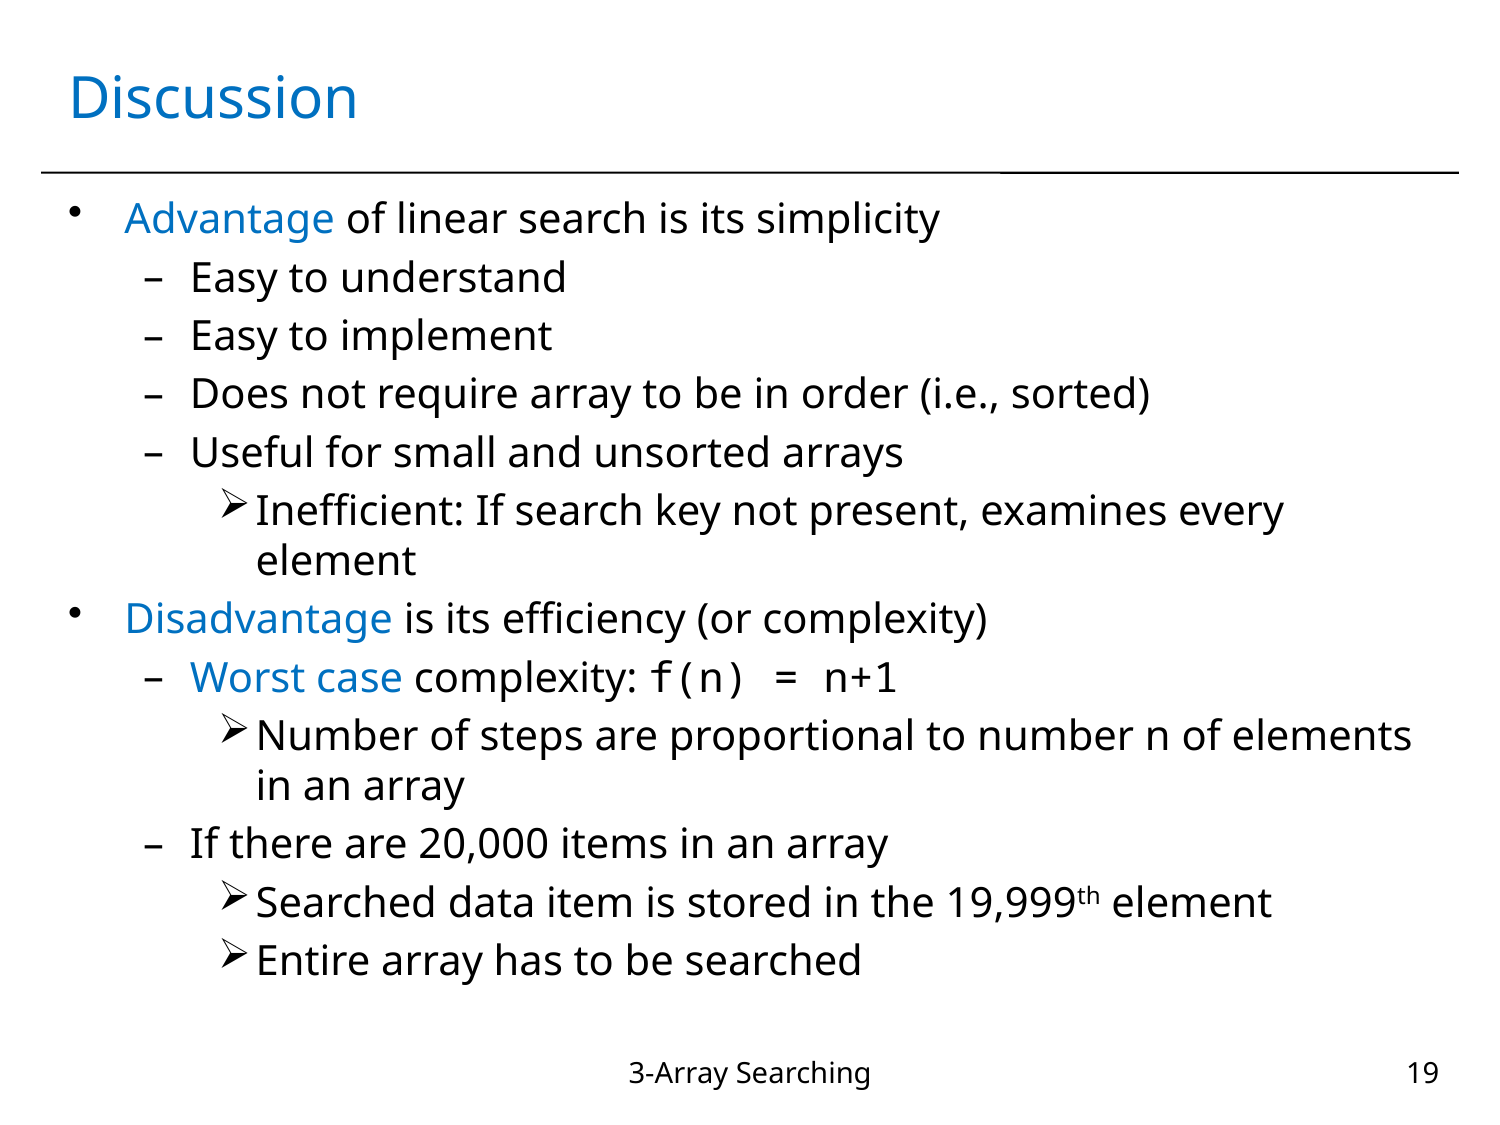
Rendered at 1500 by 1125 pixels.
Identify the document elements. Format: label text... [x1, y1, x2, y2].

slide_number 19 [1104, 1046, 1455, 1125]
title Discussion [52, 30, 1448, 159]
footer 3-Array Searching [502, 1046, 999, 1125]
list Advantage of linear search is its simplicity Easy to understand Easy to implement Does not require array to be in order (i.e., sorted) Useful for small and unsorted arrays Inefficient: If search key not present, examines every element Disadvantage is its efficiency (or complexity) Worst case complexity: f(n) = n+1 Number of steps are proportional to number n of elements in an array If there are 20,000 items in an array Searched data item is stored in the 19,999th element Entire array has to be searched [52, 184, 1448, 1024]
